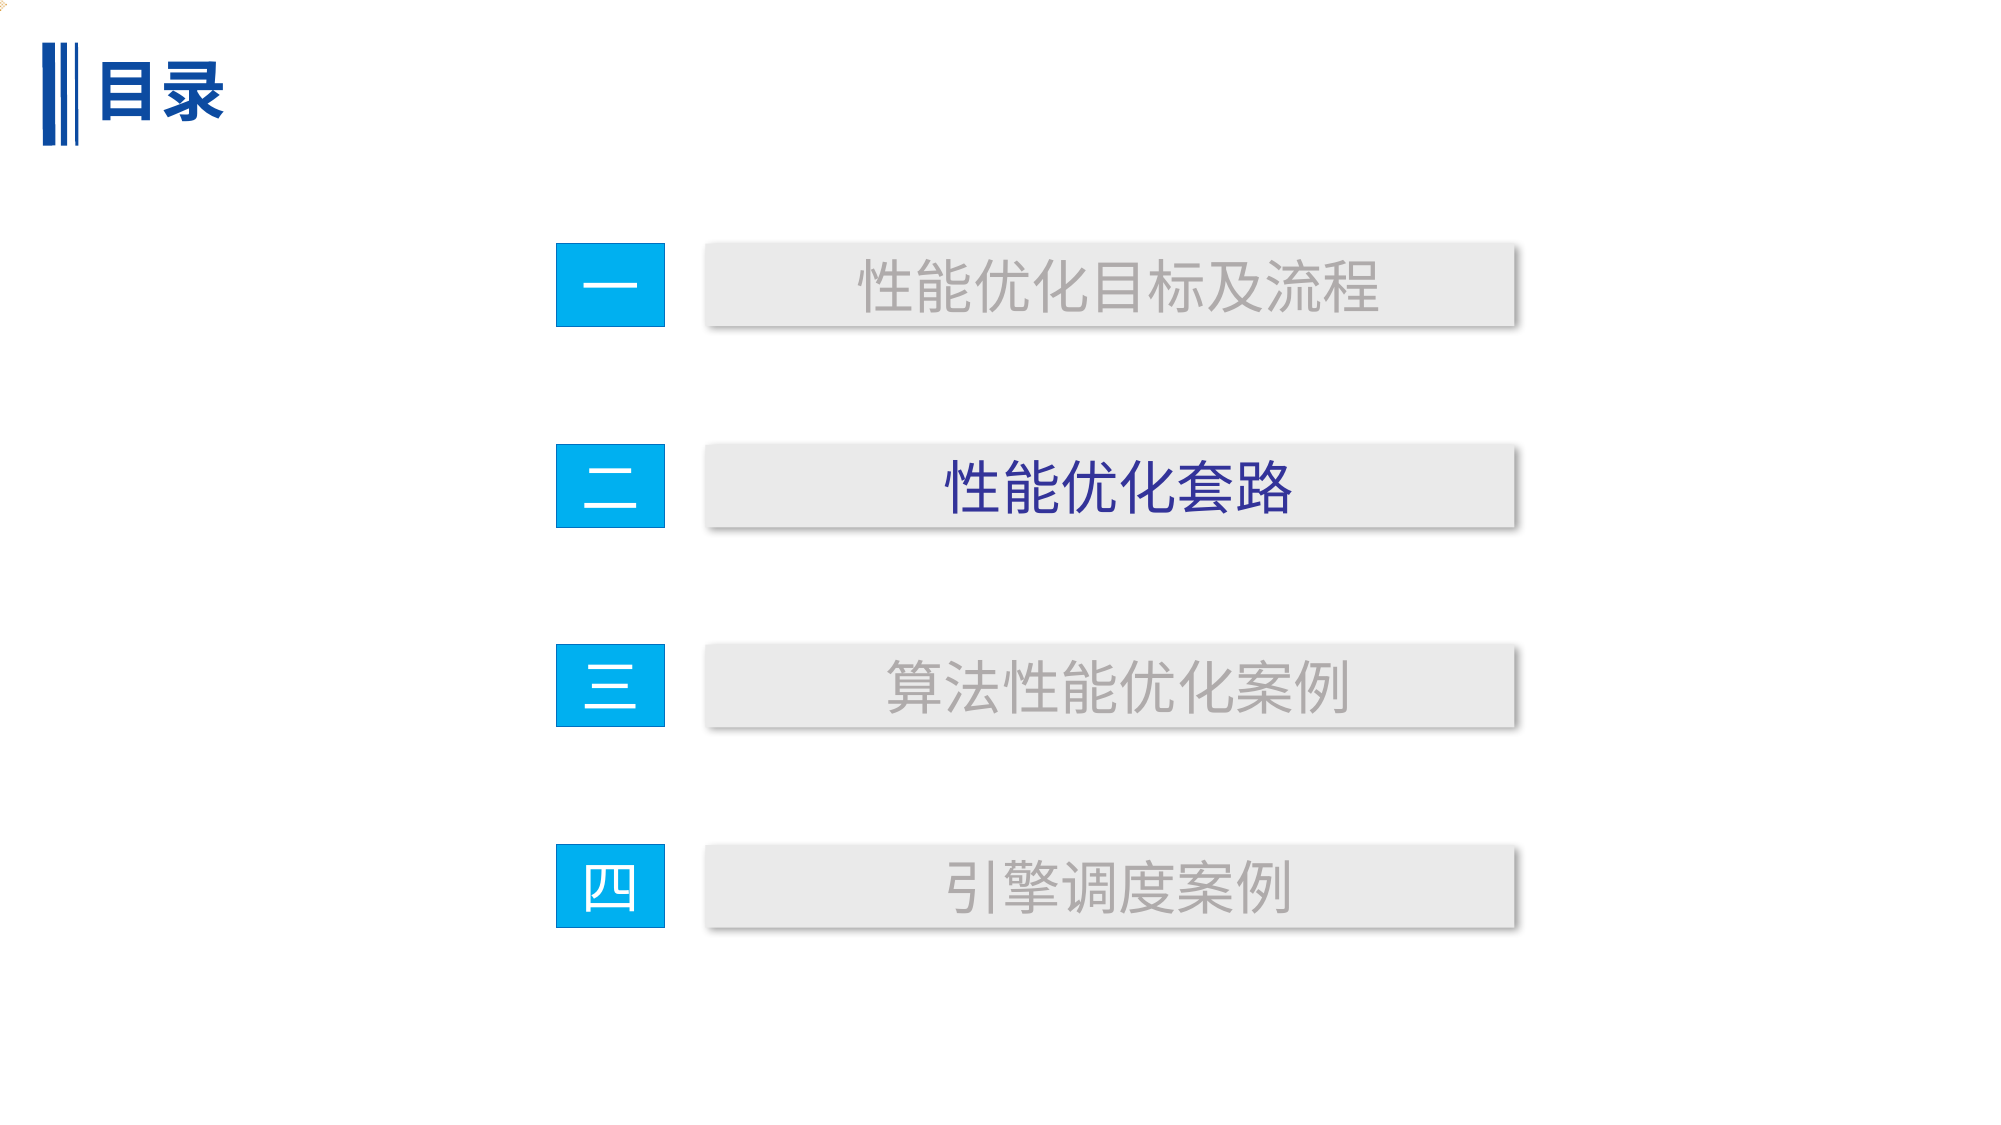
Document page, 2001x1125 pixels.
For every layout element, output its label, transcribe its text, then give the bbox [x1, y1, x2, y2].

text_box 四 [556, 844, 665, 928]
text_box 算法性能优化案例 [705, 644, 1515, 728]
text_box 二 [556, 444, 665, 528]
text_box 一 [556, 243, 665, 327]
picture [0, 0, 7, 11]
text_box 性能优化套路 [705, 444, 1515, 528]
text_box 三 [556, 644, 665, 727]
title 目录 [78, 44, 1942, 144]
text_box 引擎调度案例 [705, 845, 1515, 928]
text_box 性能优化目标及流程 [705, 243, 1515, 327]
